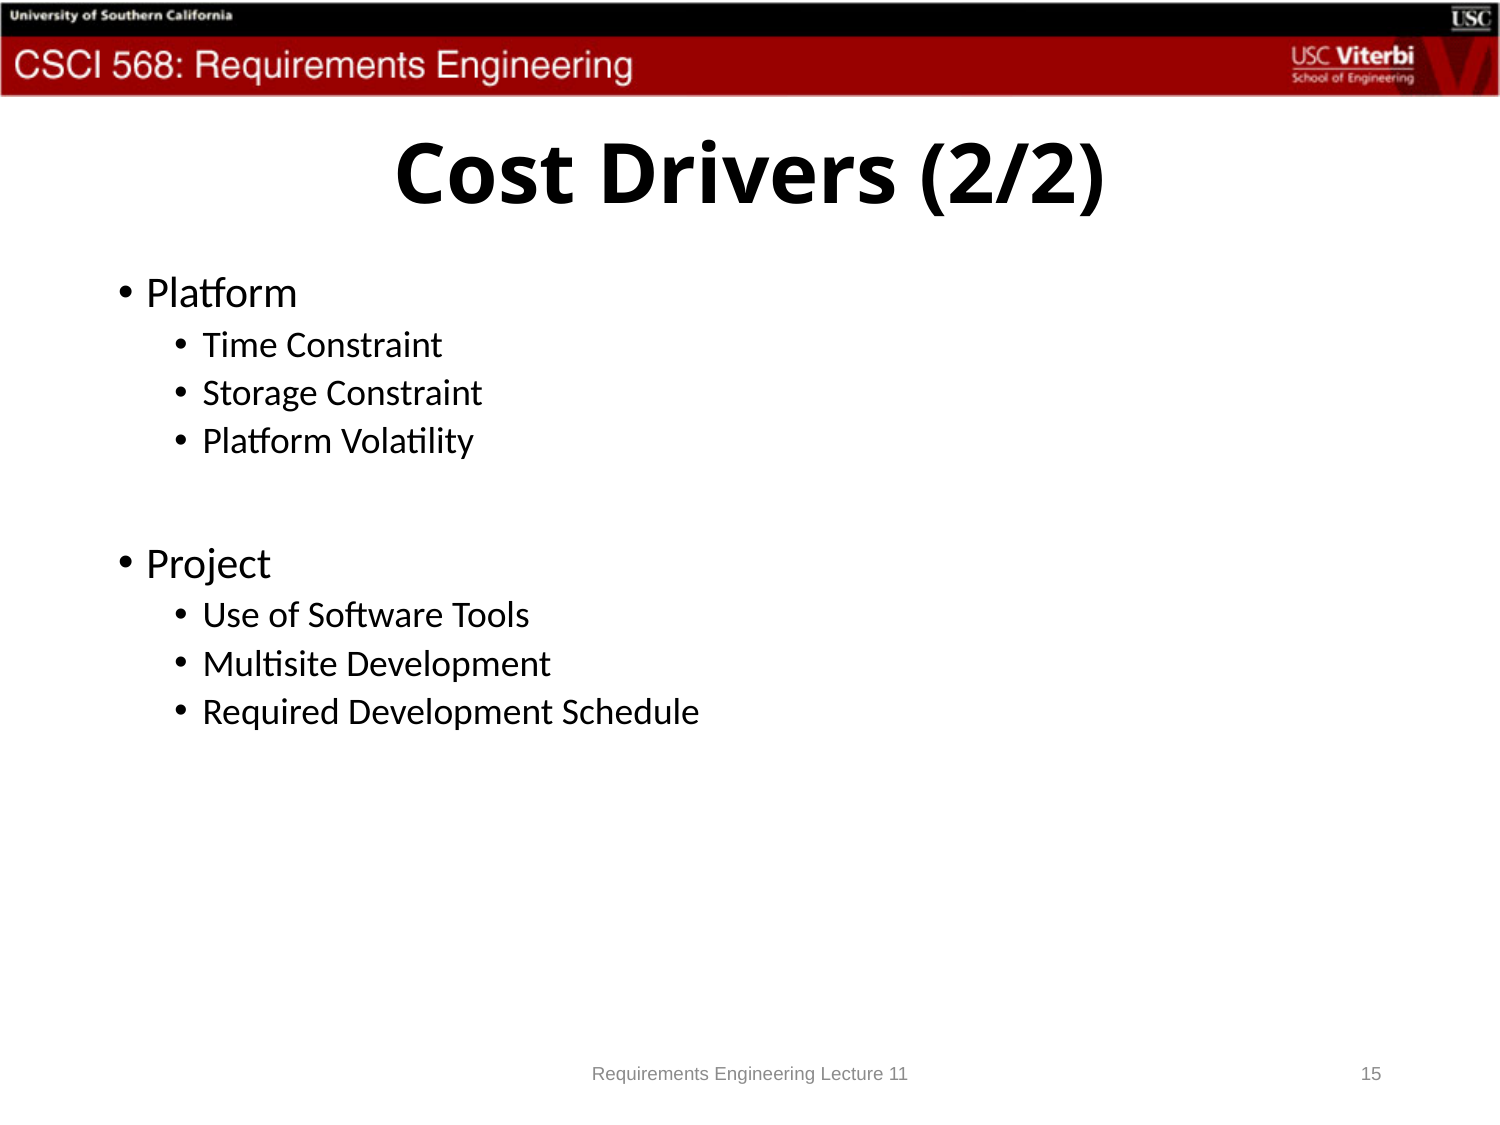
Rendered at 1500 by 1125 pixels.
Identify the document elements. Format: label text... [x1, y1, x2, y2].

footer Requirements Engineering Lecture 11 [496, 1042, 1004, 1103]
list Platform Time Constraint Storage Constraint Platform Volatility Project Use of Software Tools Multisite Development Required Development Schedule [103, 262, 1397, 1014]
title Cost Drivers (2/2) [103, 115, 1397, 238]
slide_number 15 [1059, 1042, 1397, 1103]
picture [0, 2, 1500, 97]
